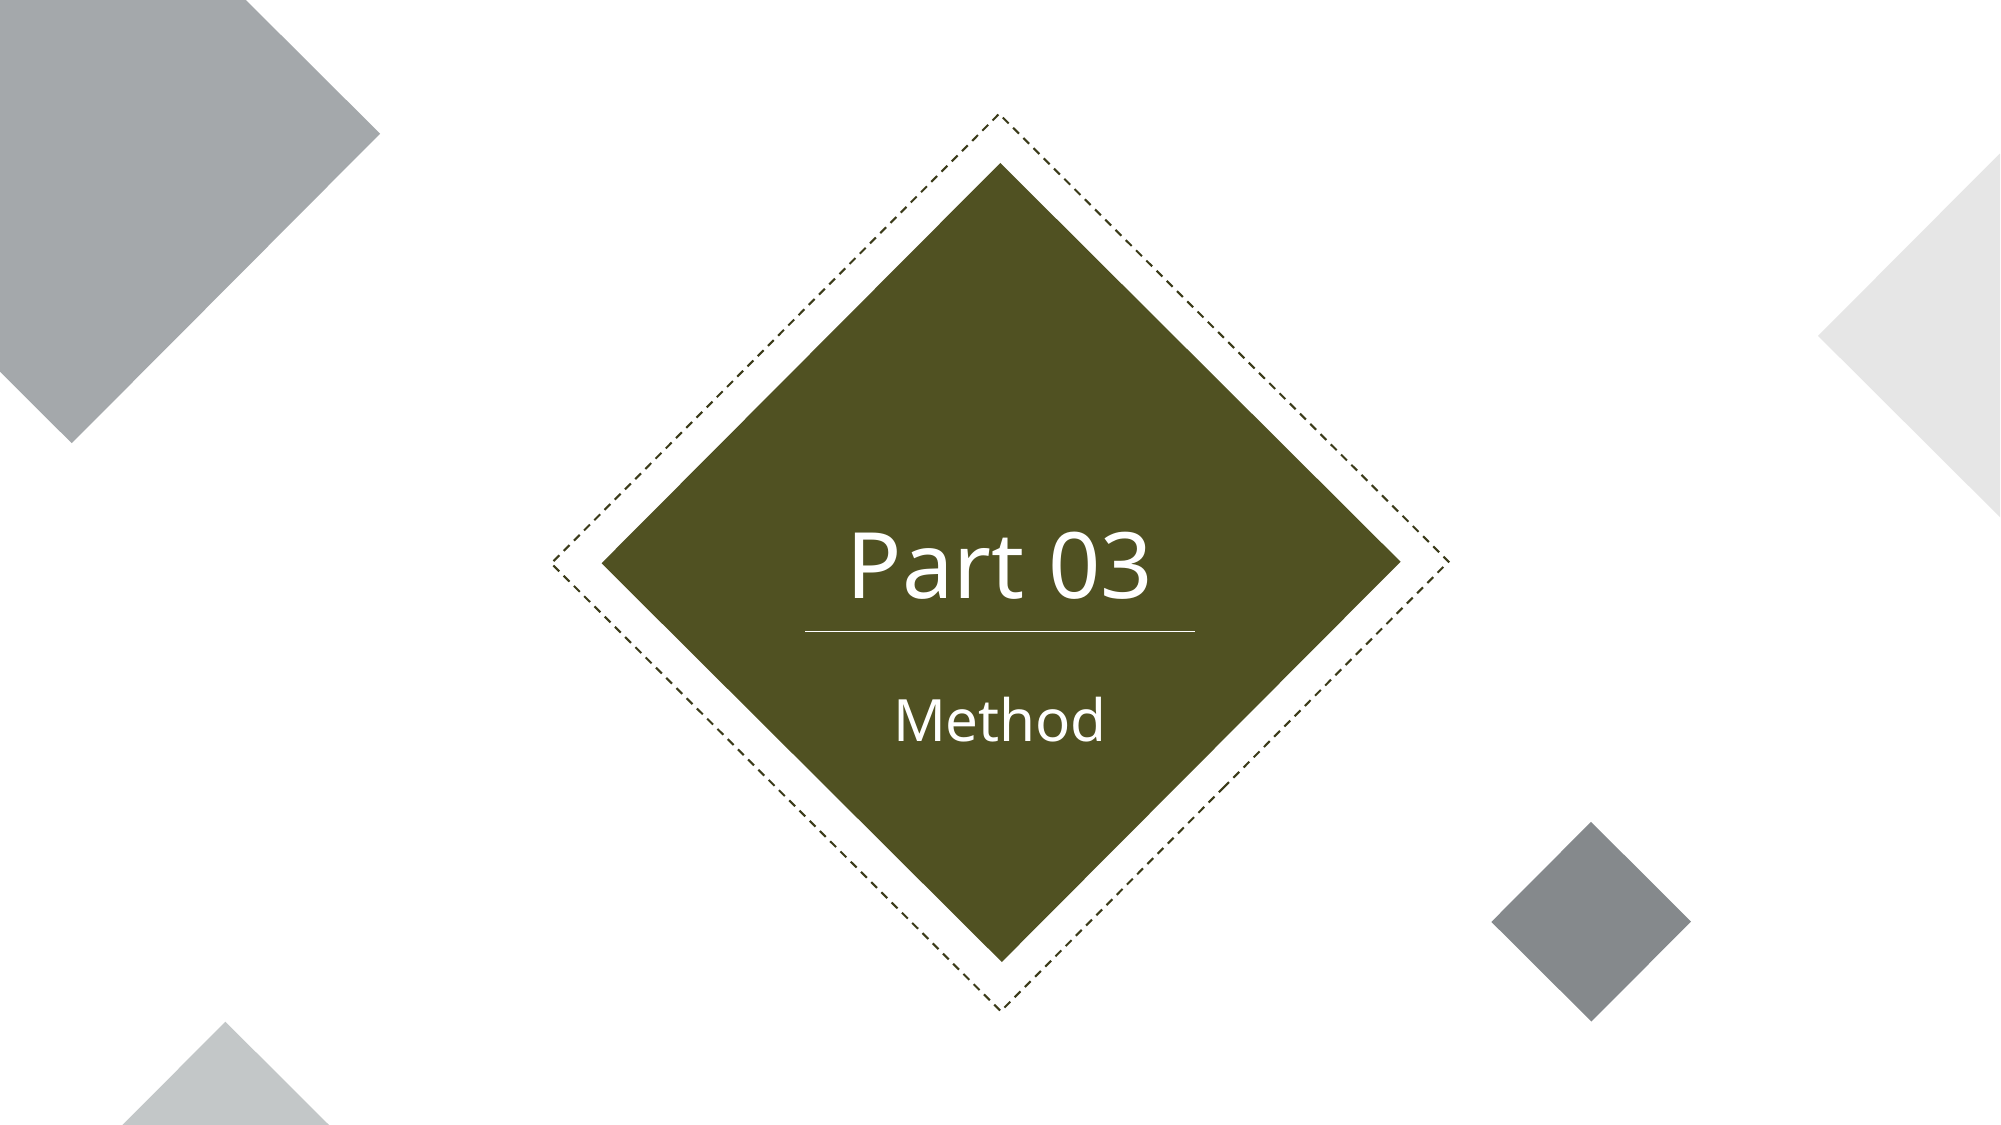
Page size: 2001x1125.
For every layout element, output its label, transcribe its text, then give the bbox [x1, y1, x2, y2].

list Method [672, 647, 1328, 798]
